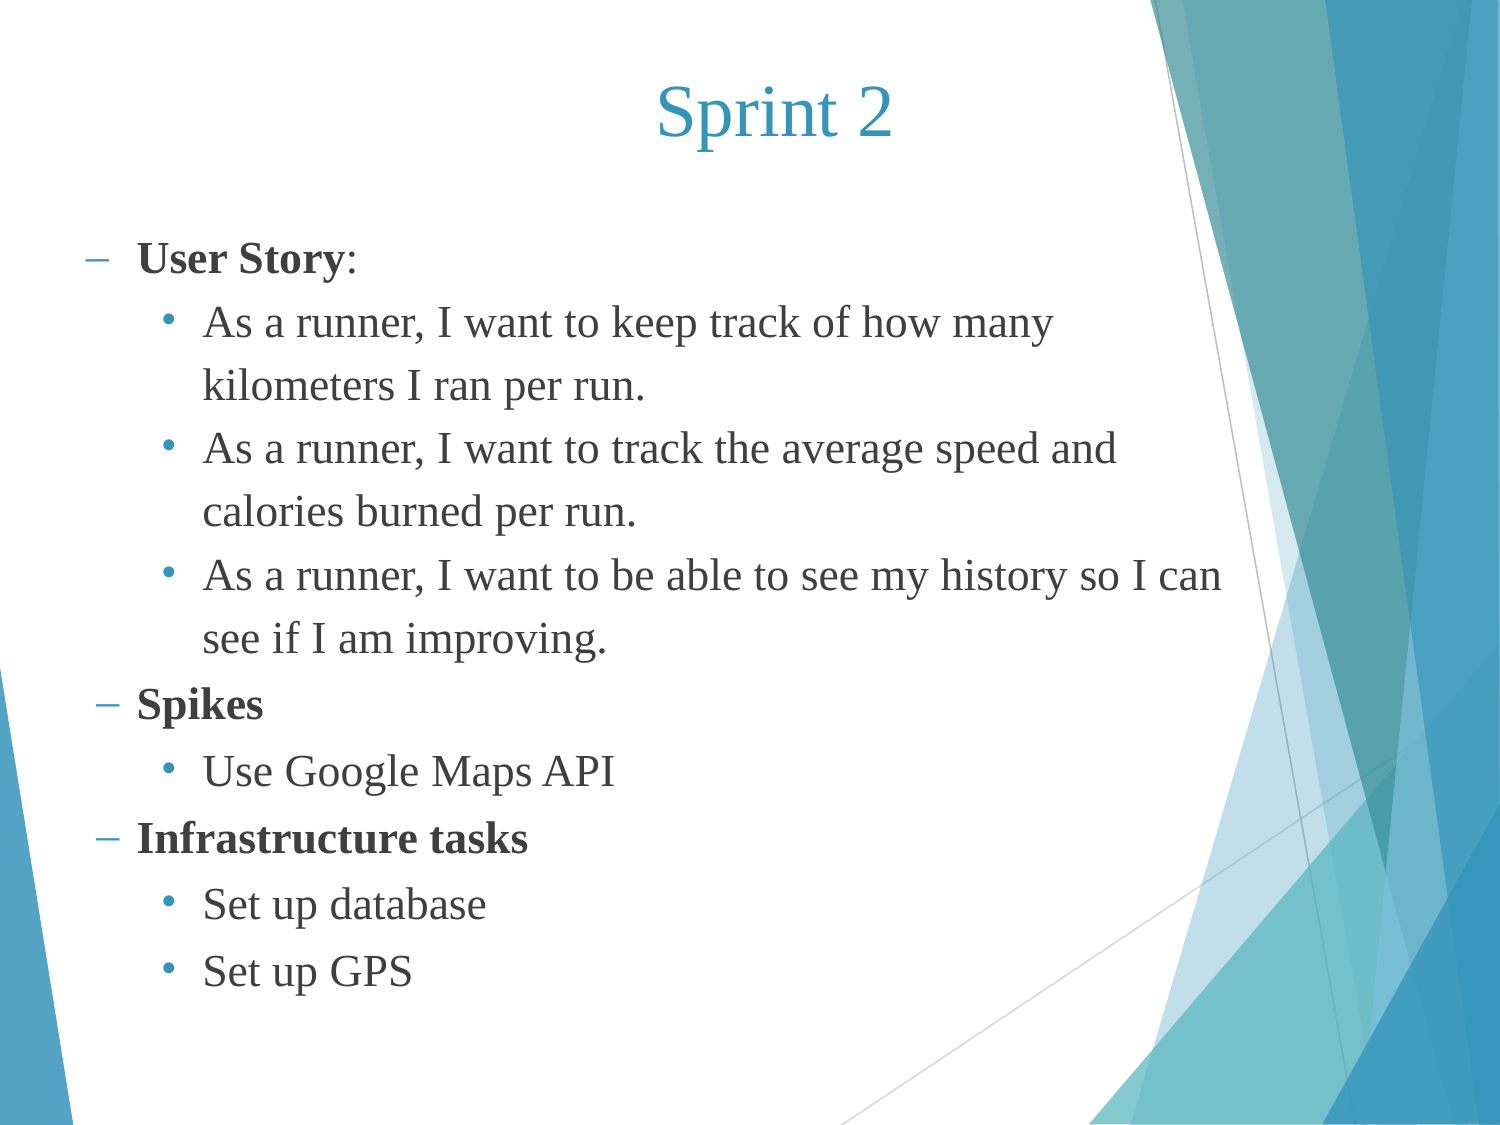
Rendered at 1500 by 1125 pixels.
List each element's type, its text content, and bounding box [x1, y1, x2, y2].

list User Story: As a runner, I want to keep track of how many kilometers I ran per run. As a runner, I want to track the average speed and calories burned per run. As a runner, I want to be able to see my history so I can see if I am improving. Spikes Use Google Maps API Infrastructure tasks Set up database Set up GPS [0, 212, 1242, 1005]
title Sprint 2 [99, 12, 1450, 200]
